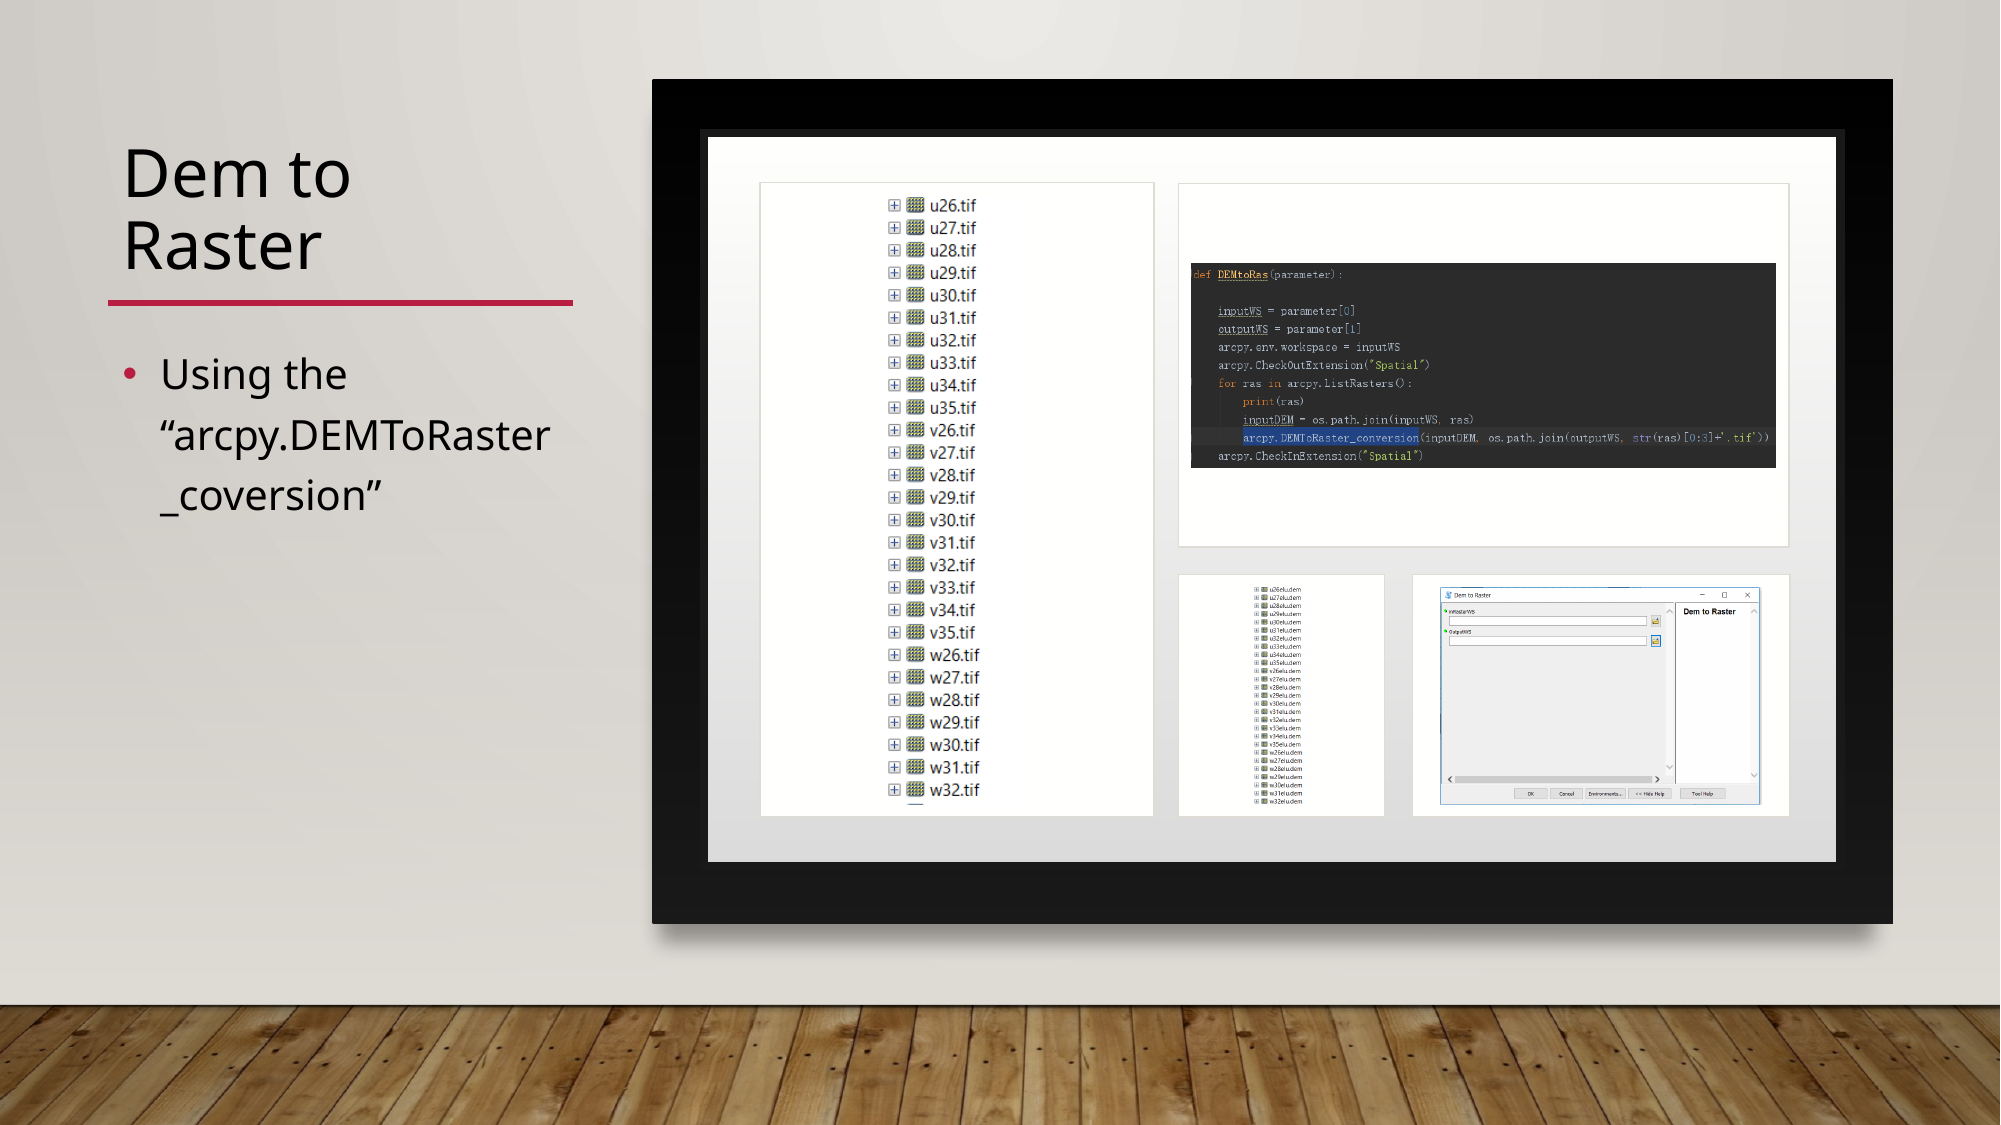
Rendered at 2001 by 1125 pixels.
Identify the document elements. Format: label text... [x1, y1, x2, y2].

picture [1439, 587, 1762, 805]
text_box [652, 78, 1894, 924]
picture [1191, 263, 1776, 468]
text_box [0, 330, 2000, 1004]
picture [1253, 587, 1310, 805]
text_box [0, 0, 2000, 330]
picture [884, 196, 1030, 805]
list Using the “arcpy.DEMToRaster_coversion” [107, 330, 572, 870]
title Dem to Raster [107, 131, 573, 302]
picture [0, 1006, 2000, 1125]
